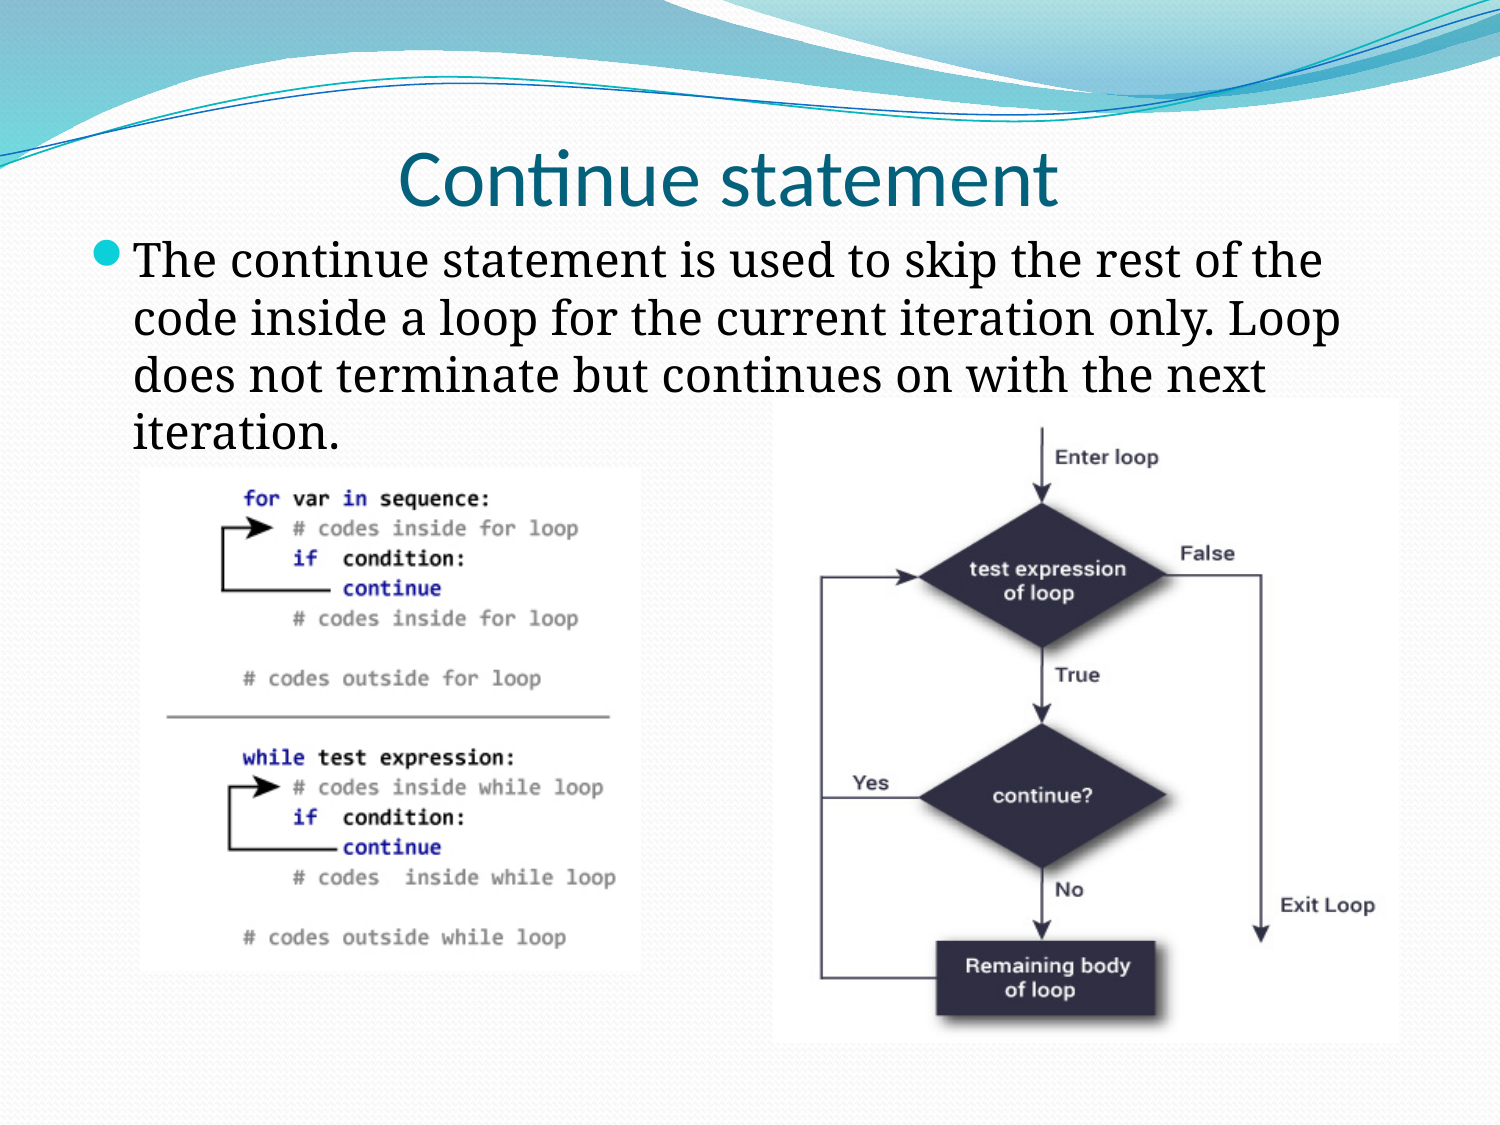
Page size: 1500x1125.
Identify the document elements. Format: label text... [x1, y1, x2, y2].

picture [140, 468, 641, 971]
list The continue statement is used to skip the rest of the code inside a loop for the current iteration only. Loop does not terminate but continues on with the next iteration. [75, 222, 1425, 469]
picture [773, 398, 1399, 1044]
title Continue statement [398, 115, 1425, 222]
